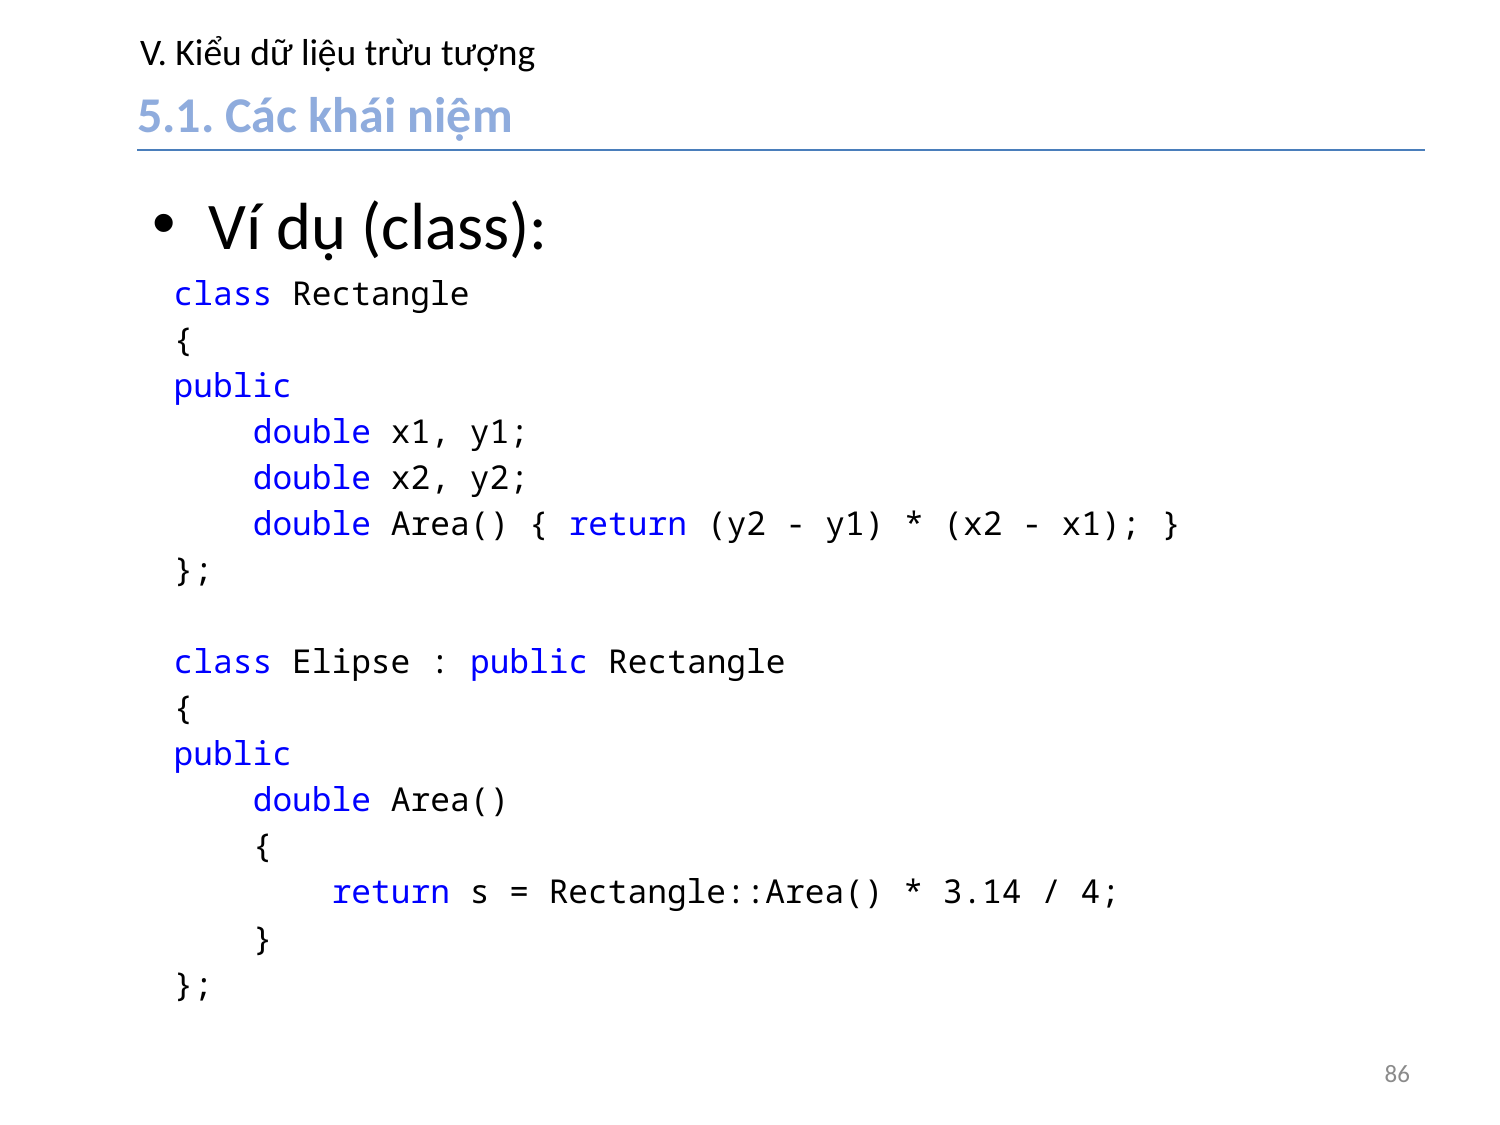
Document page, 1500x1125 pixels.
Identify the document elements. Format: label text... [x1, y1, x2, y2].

slide_number 86 [1074, 1042, 1425, 1103]
list 5.1. Các khái niệm [99, 75, 1425, 150]
list class Rectangle { public: double x1, y1; double x2, y2; double Area() { return (y2 - y1) * (x2 - x1); } }; class Elipse : public Rectangle { public: double Area() { return s = Rectangle::Area() * 3.14 / 4; } }; [137, 262, 1425, 1013]
list Ví dụ (class): [137, 174, 1425, 262]
title V. Kiểu dữ liệu trừu tượng [125, 24, 1425, 75]
